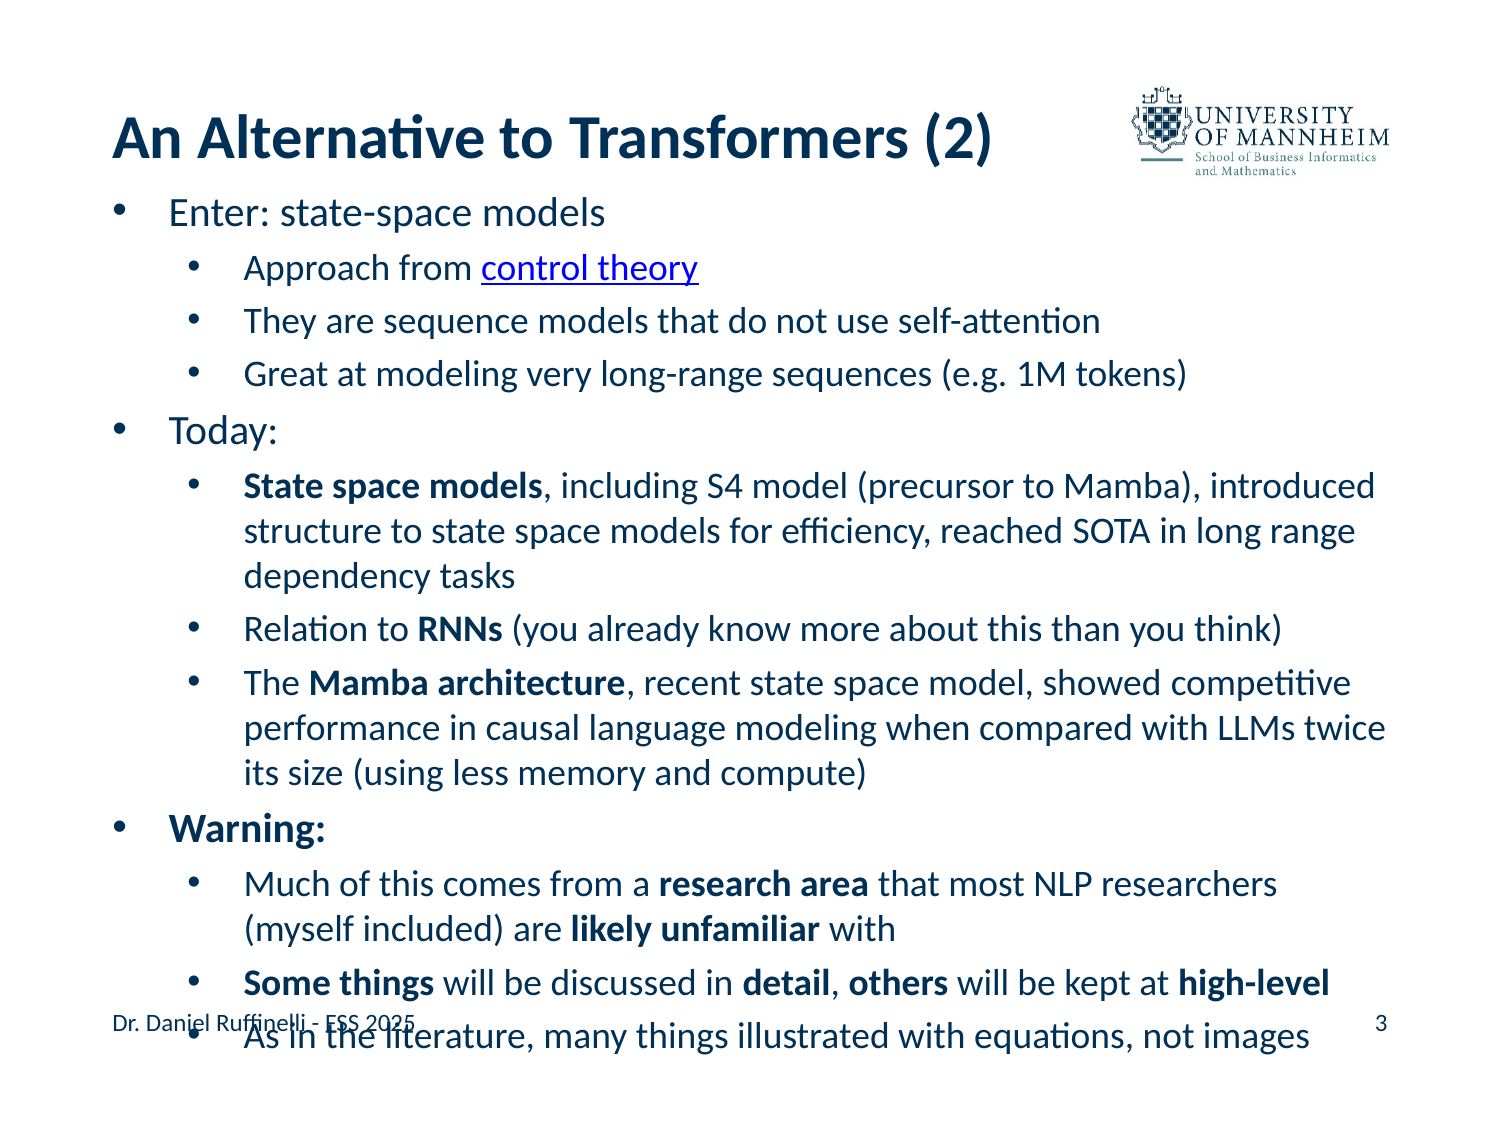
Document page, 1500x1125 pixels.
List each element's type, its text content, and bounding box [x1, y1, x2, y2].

picture [1095, 57, 1425, 211]
title An Alternative to Transformers (2) [112, 95, 1011, 184]
slide_number 3 [1214, 1006, 1388, 1036]
list Enter: state-space models Approach from control theory They are sequence models that do not use self-attention Great at modeling very long-range sequences (e.g. 1M tokens) Today: State space models, including S4 model (precursor to Mamba), introduced structure to state space models for efficiency, reached SOTA in long range dependency tasks Relation to RNNs (you already know more about this than you think) The Mamba architecture, recent state space model, showed competitive performance in causal language modeling when compared with LLMs twice its size (using less memory and compute) Warning: Much of this comes from a research area that most NLP researchers (myself included) are likely unfamiliar with Some things will be discussed in detail, others will be kept at high-level As in the literature, many things illustrated with equations, not images [112, 184, 1388, 1006]
footer Dr. Daniel Ruffinelli - FSS 2025 [112, 1006, 588, 1036]
